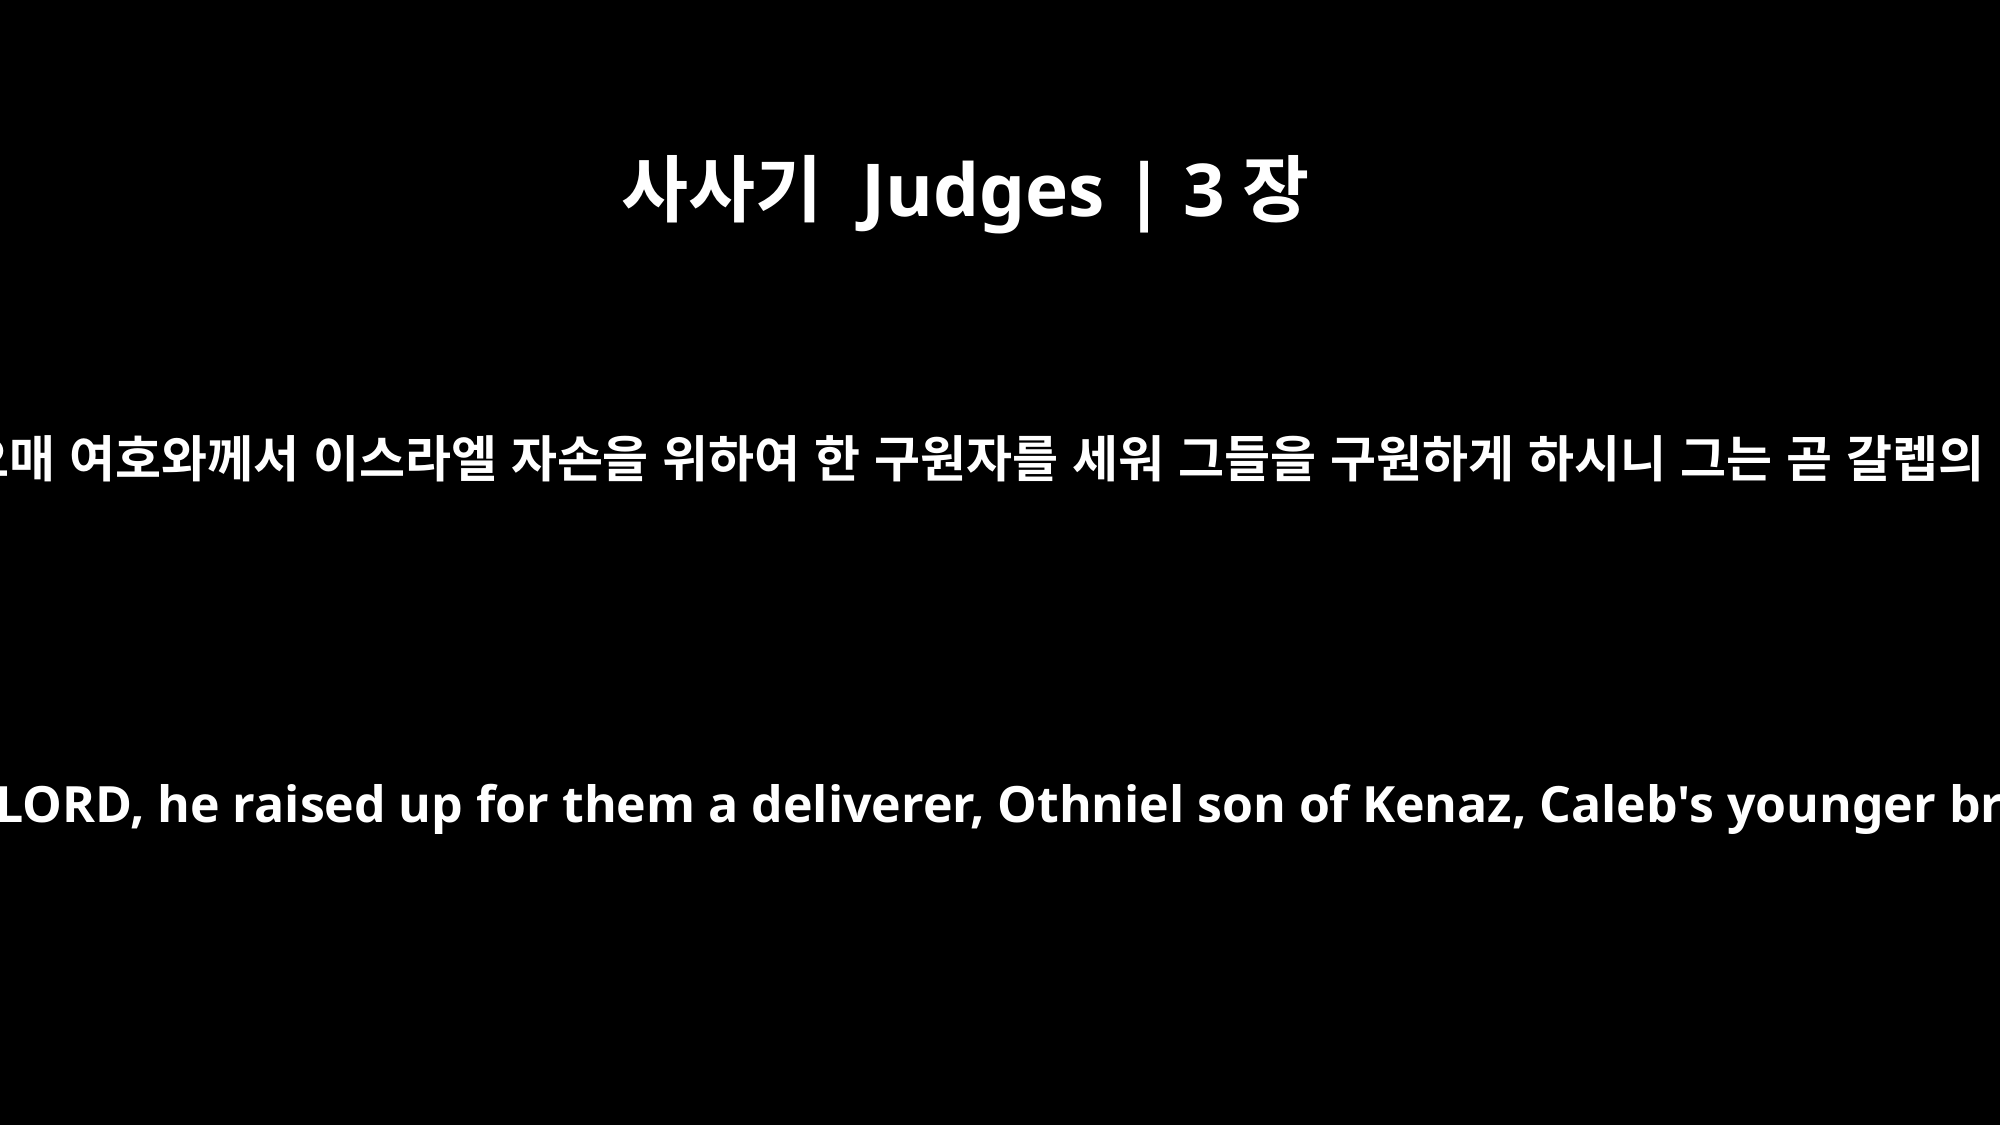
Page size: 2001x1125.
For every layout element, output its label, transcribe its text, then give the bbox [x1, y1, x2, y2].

text_box But when they cried out to the LORD, he raised up for them a deliverer, Othniel son of Kenaz, Caleb's younger brother, who saved them. [0, 764, 2000, 840]
text_box 사사기 Judges | 3장 [606, 136, 1326, 239]
text_box 9 이스라엘 자손이 여호와께 부르짖으매 여호와께서 이스라엘 자손을 위하여 한 구원자를 세워 그들을 구원하게 하시니 그는 곧 갈렙의 아우 그나스의 아들 옷니엘이라 [0, 359, 2000, 495]
